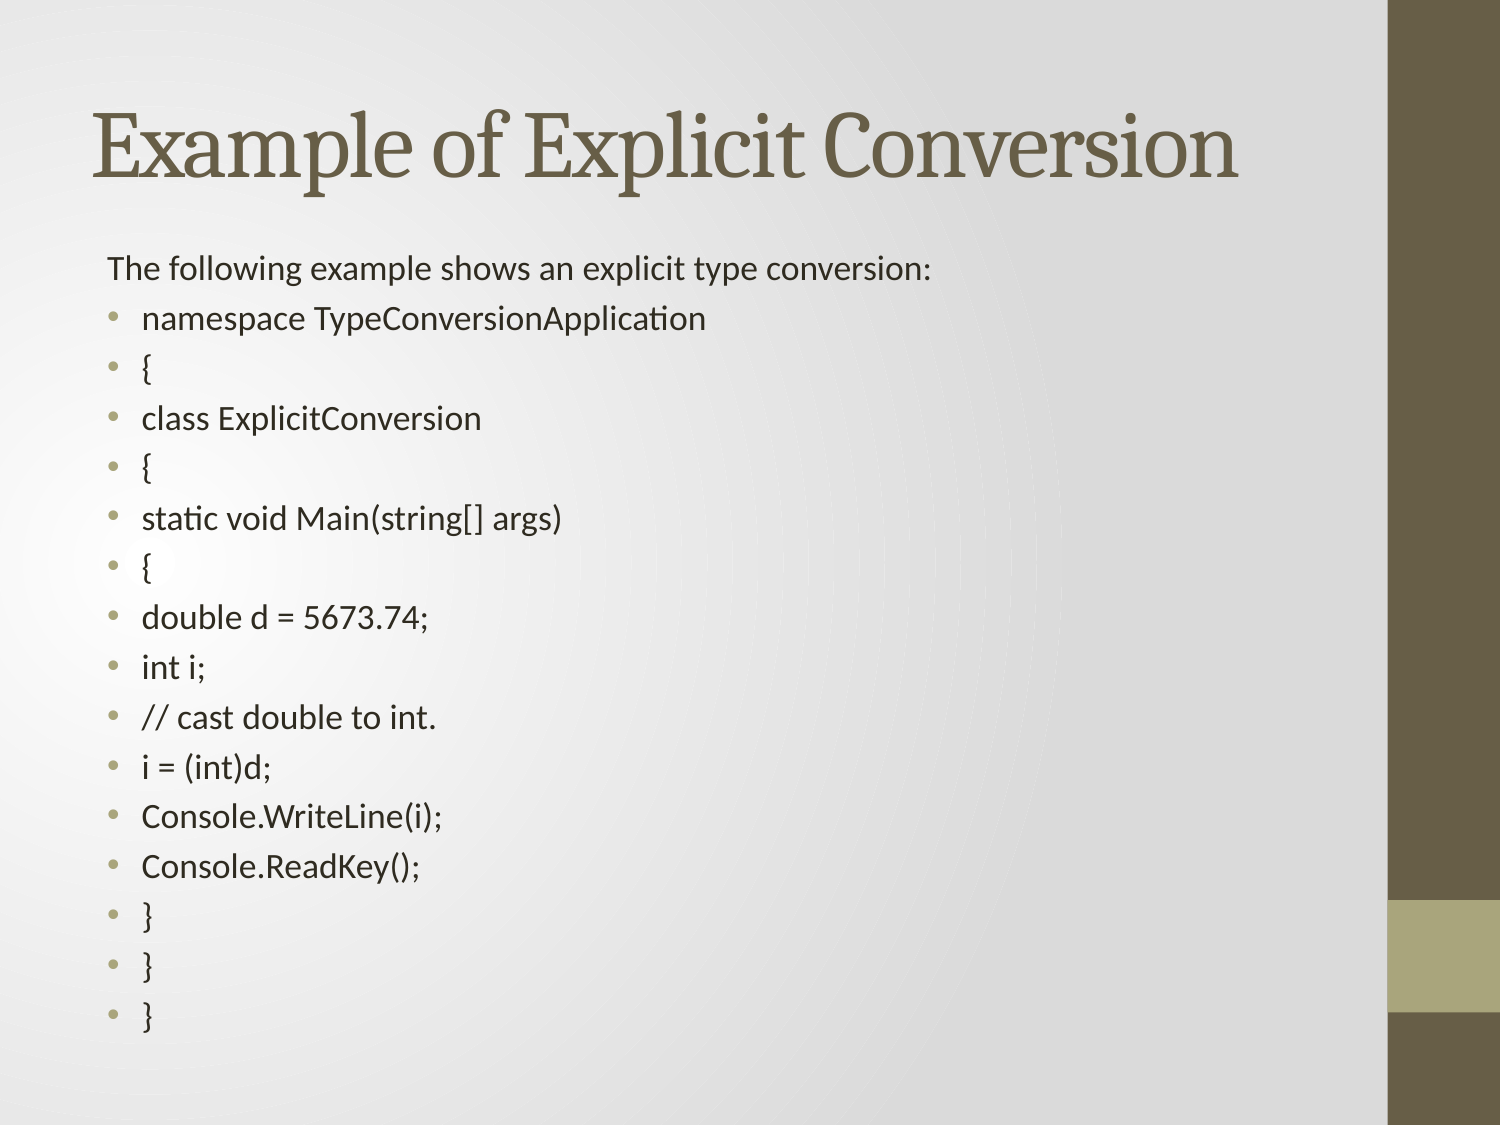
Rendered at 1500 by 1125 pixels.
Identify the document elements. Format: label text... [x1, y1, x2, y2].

list The following example shows an explicit type conversion: namespace TypeConversionApplication { class ExplicitConversion { static void Main(string[] args) { double d = 5673.74; int i; // cast double to int. i = (int)d; Console.WriteLine(i); Console.ReadKey(); } } } [75, 237, 1325, 1050]
title Example of Explicit Conversion [75, 45, 1325, 233]
